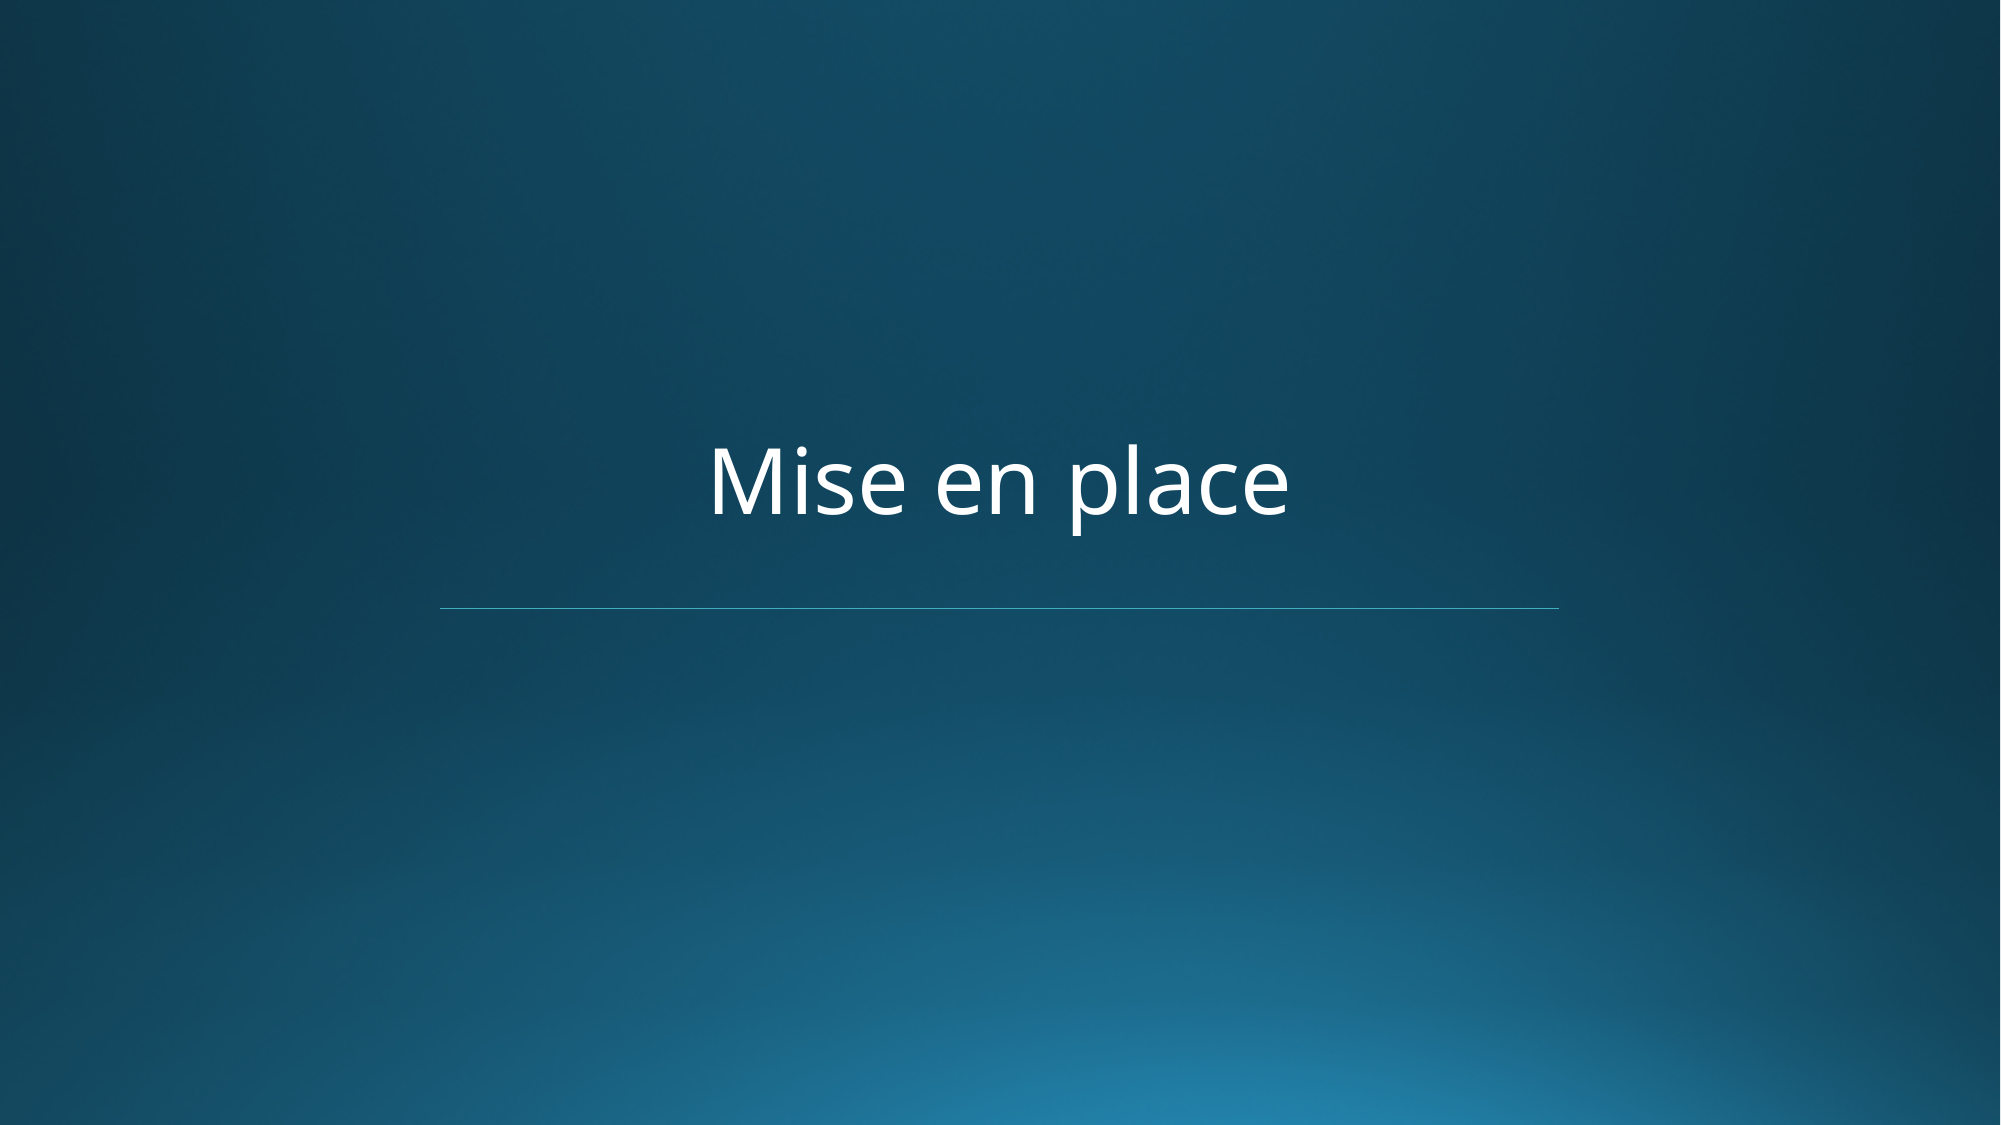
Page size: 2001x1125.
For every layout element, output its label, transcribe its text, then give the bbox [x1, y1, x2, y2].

picture [0, 0, 2001, 1125]
title Mise en place [137, 376, 1863, 594]
